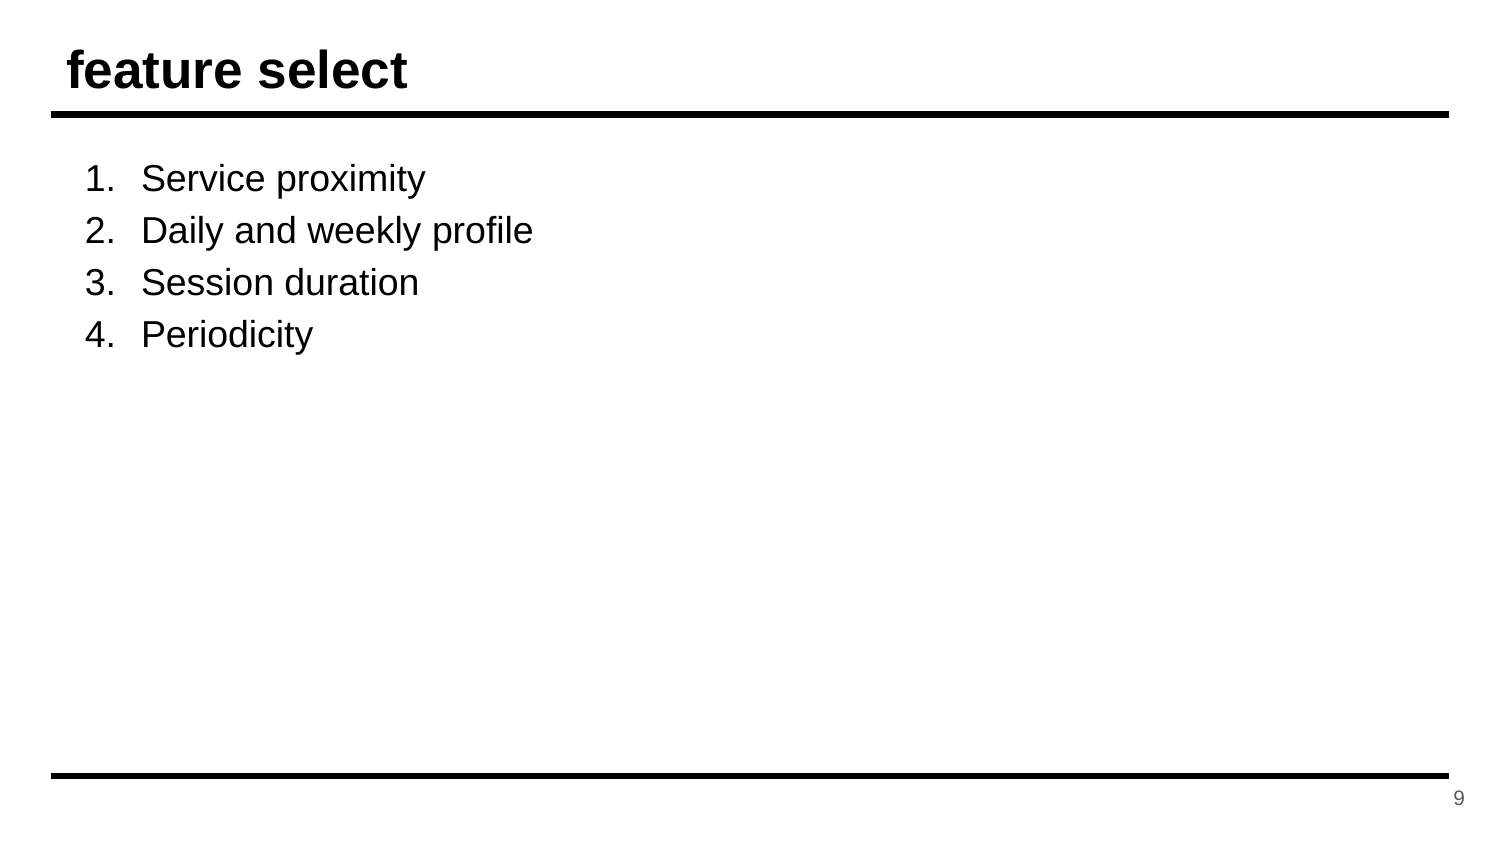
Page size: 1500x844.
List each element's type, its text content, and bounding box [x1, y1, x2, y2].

list Service proximity Daily and weekly profile Session duration Periodicity [51, 132, 1449, 754]
slide_number ‹#› [1389, 764, 1480, 830]
title feature select [51, 20, 1449, 111]
